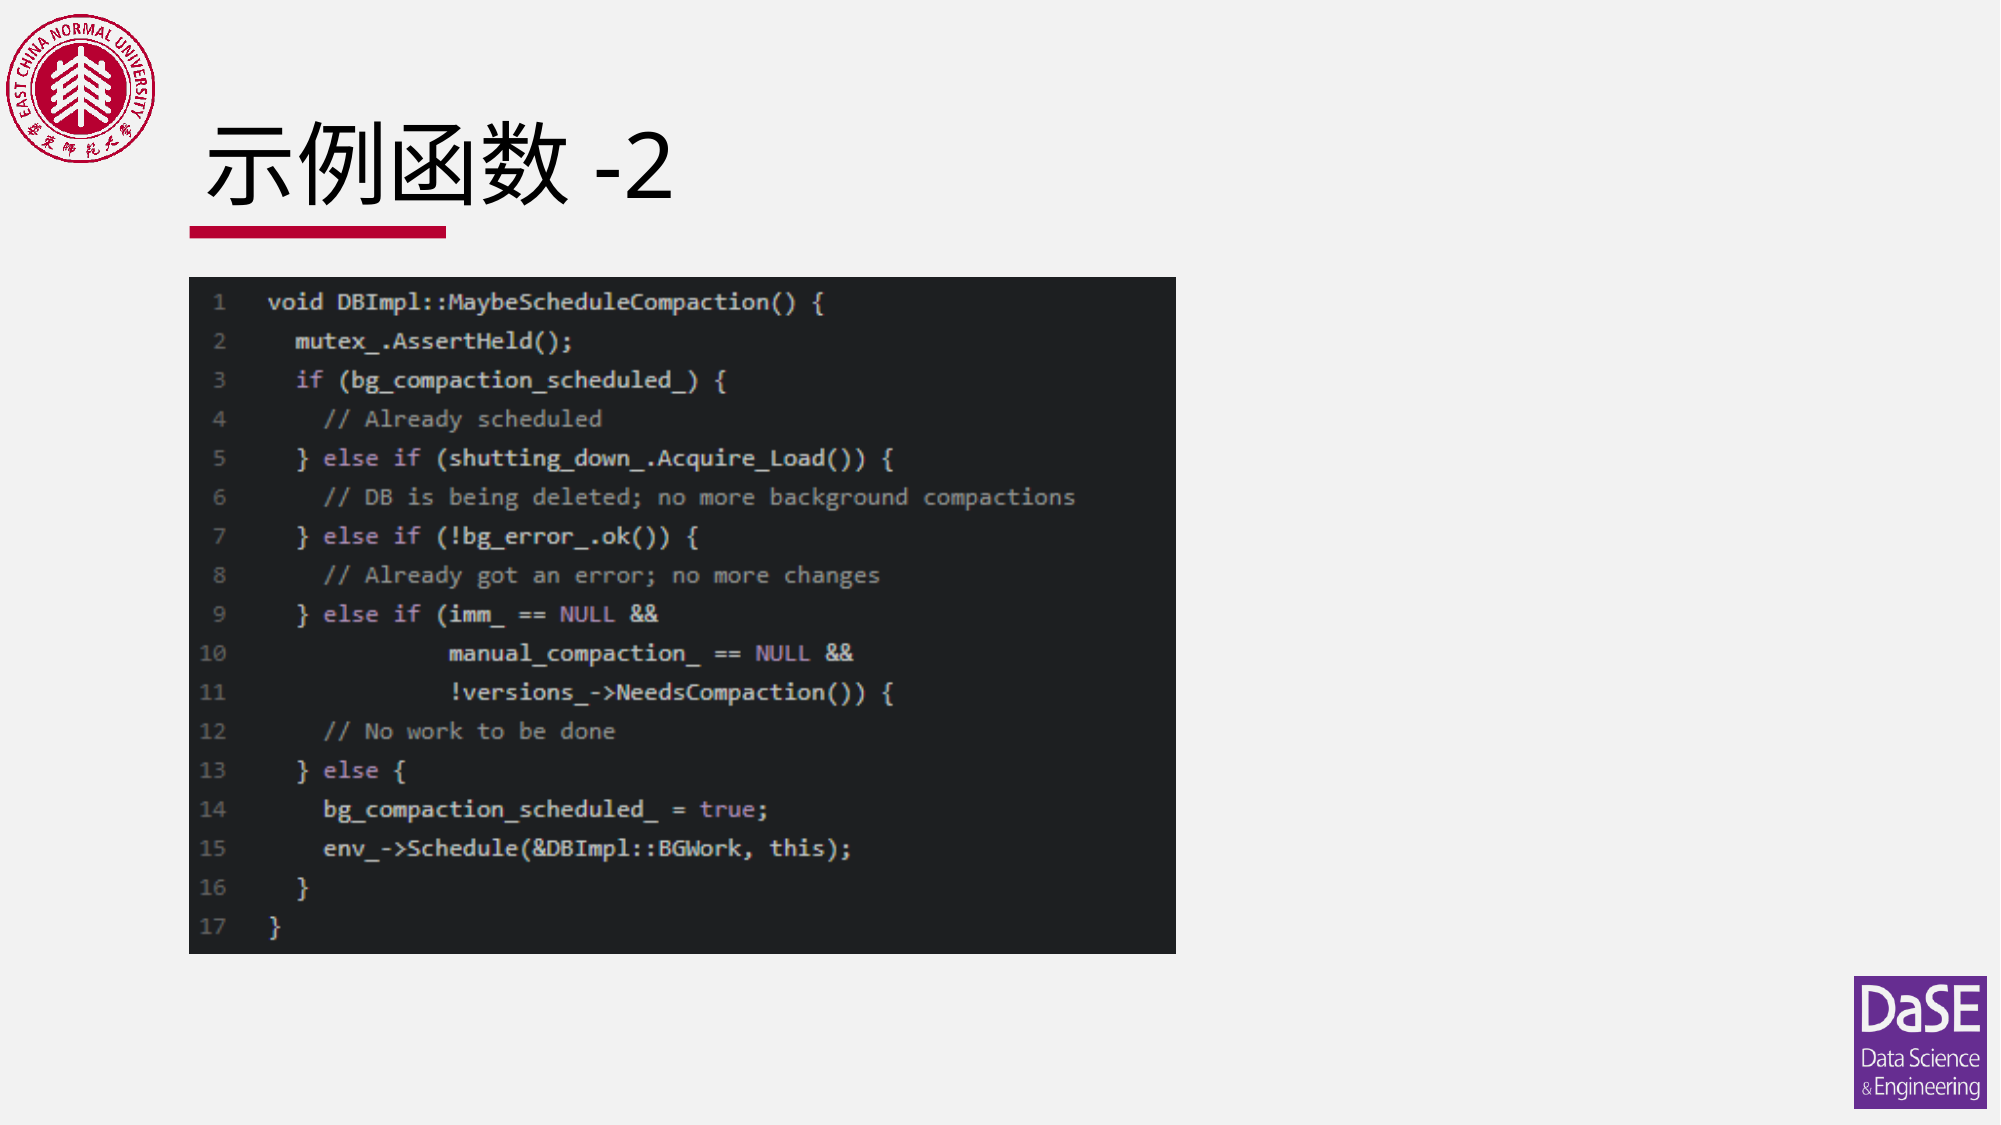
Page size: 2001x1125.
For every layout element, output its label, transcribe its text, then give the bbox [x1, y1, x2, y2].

title 示例函数-2 [189, 59, 1863, 278]
picture [6, 14, 155, 163]
picture [1854, 976, 1987, 1109]
picture [189, 276, 1176, 954]
